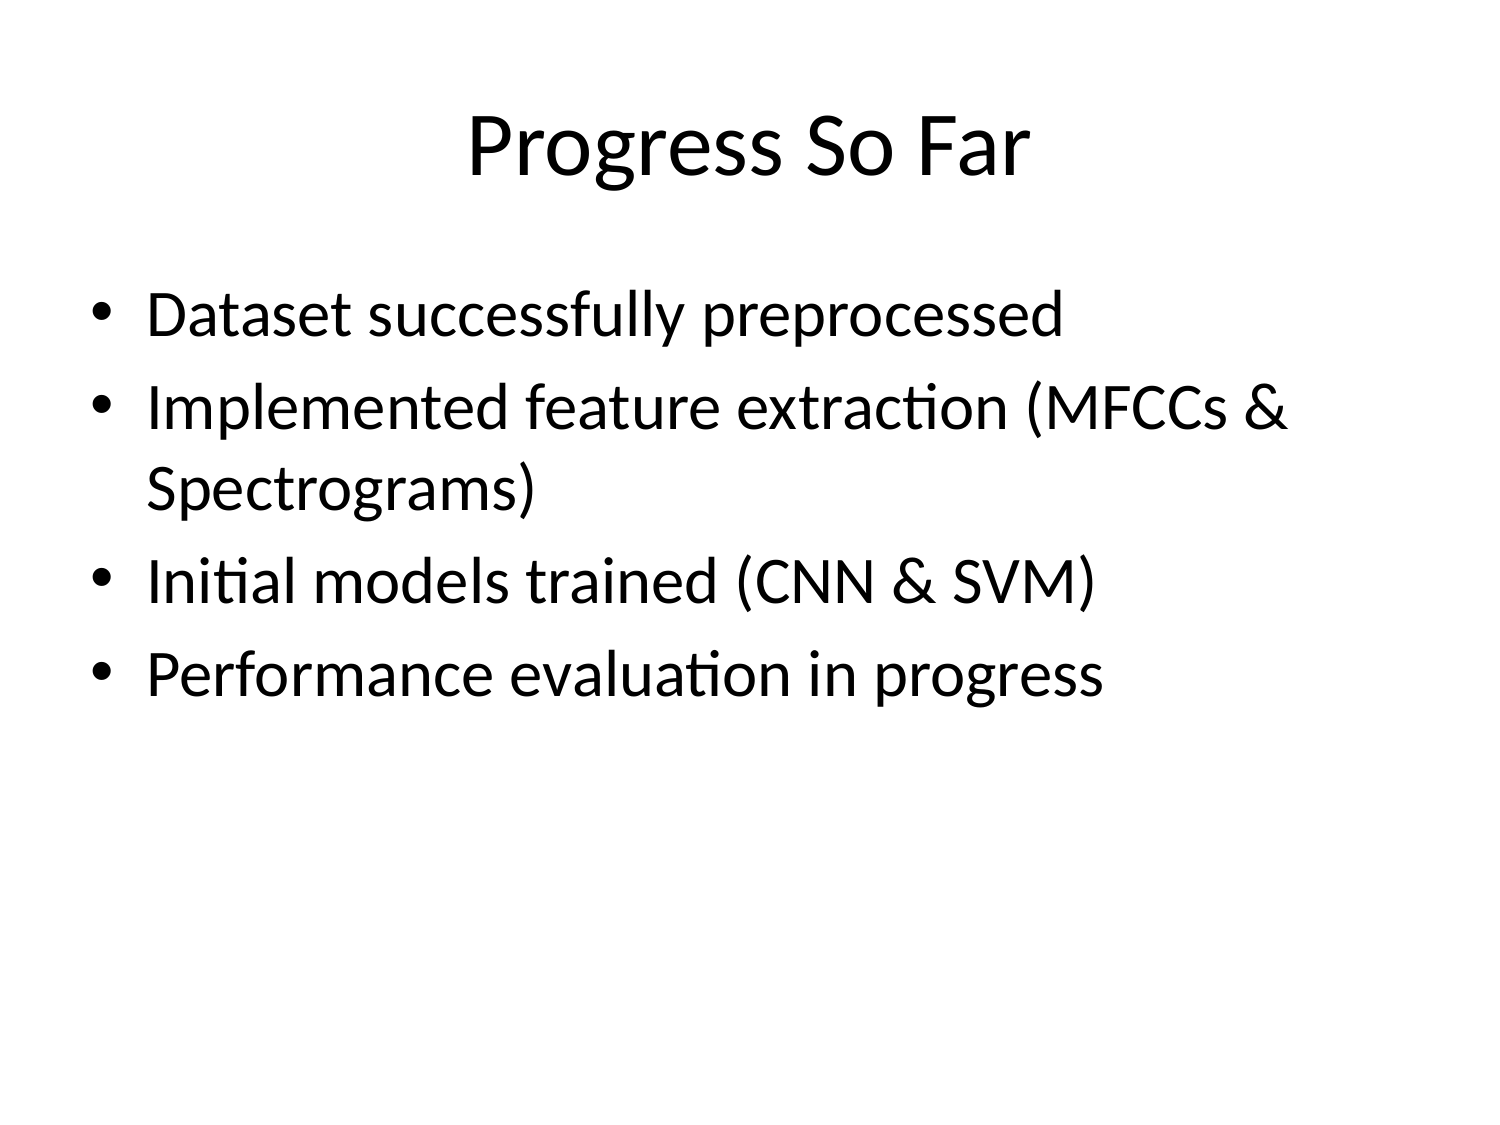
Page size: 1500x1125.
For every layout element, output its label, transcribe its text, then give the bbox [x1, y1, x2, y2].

title Progress So Far [75, 45, 1425, 233]
list Dataset successfully preprocessed Implemented feature extraction (MFCCs & Spectrograms) Initial models trained (CNN & SVM) Performance evaluation in progress [75, 262, 1425, 1005]
